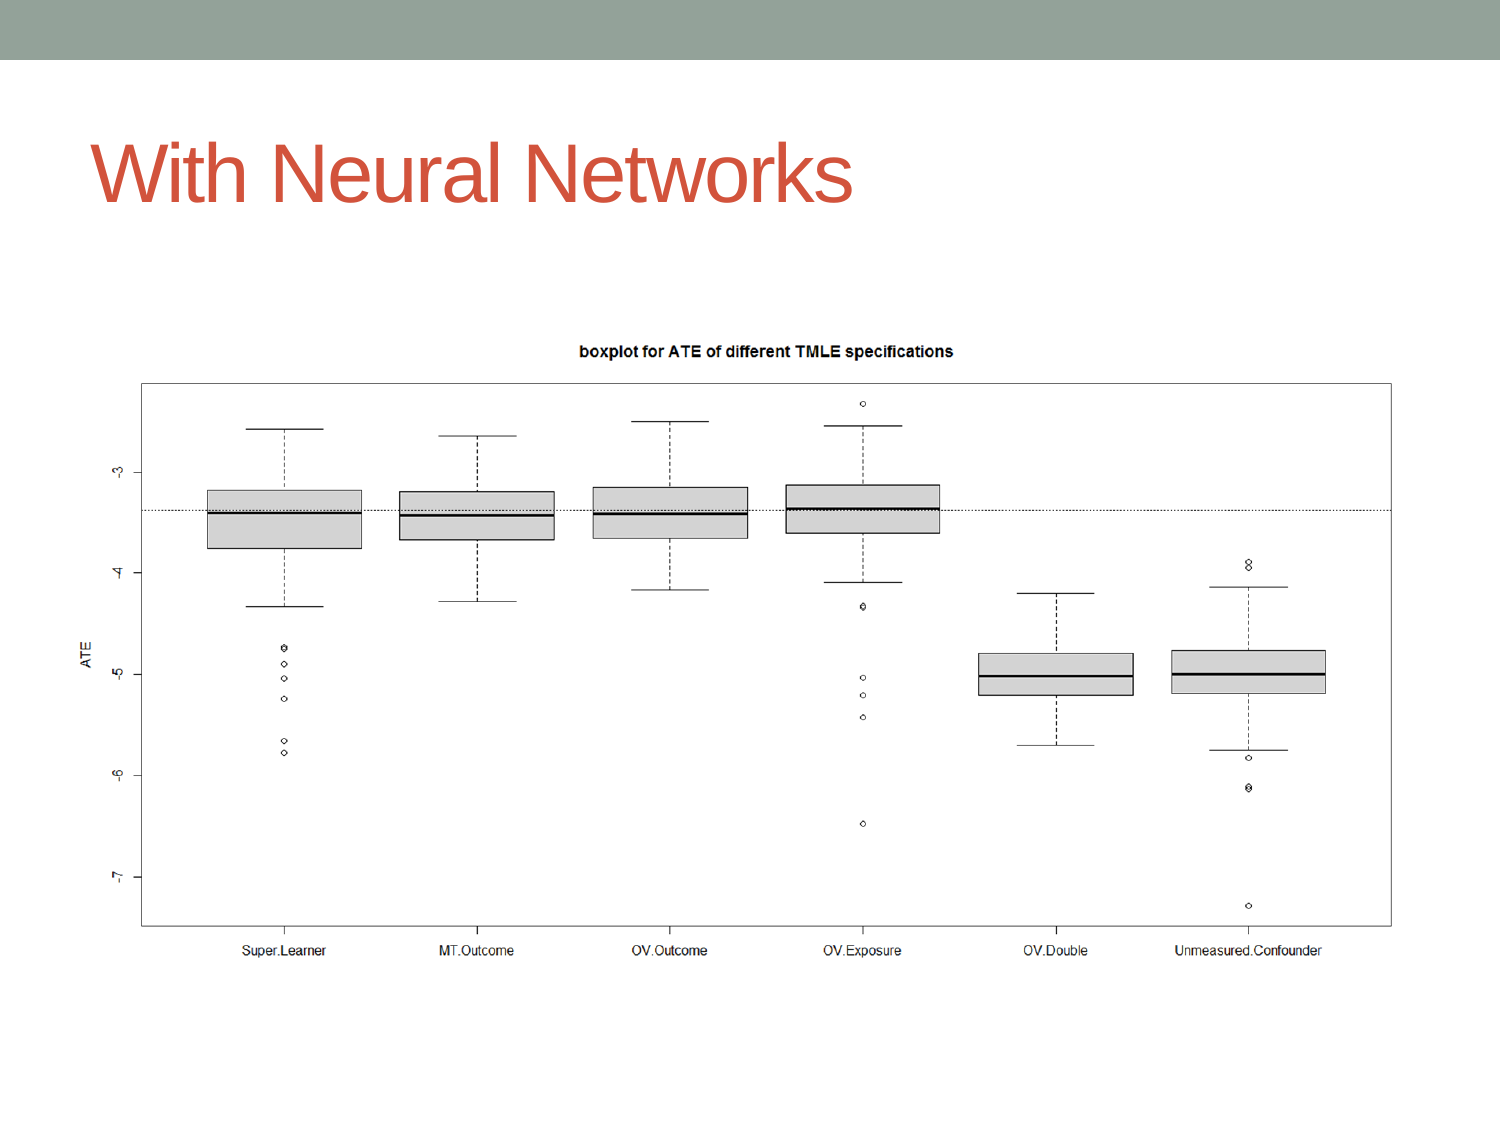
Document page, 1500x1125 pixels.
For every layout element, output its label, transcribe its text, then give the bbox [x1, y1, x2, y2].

title With Neural Networks [75, 87, 1425, 250]
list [74, 317, 1426, 1008]
